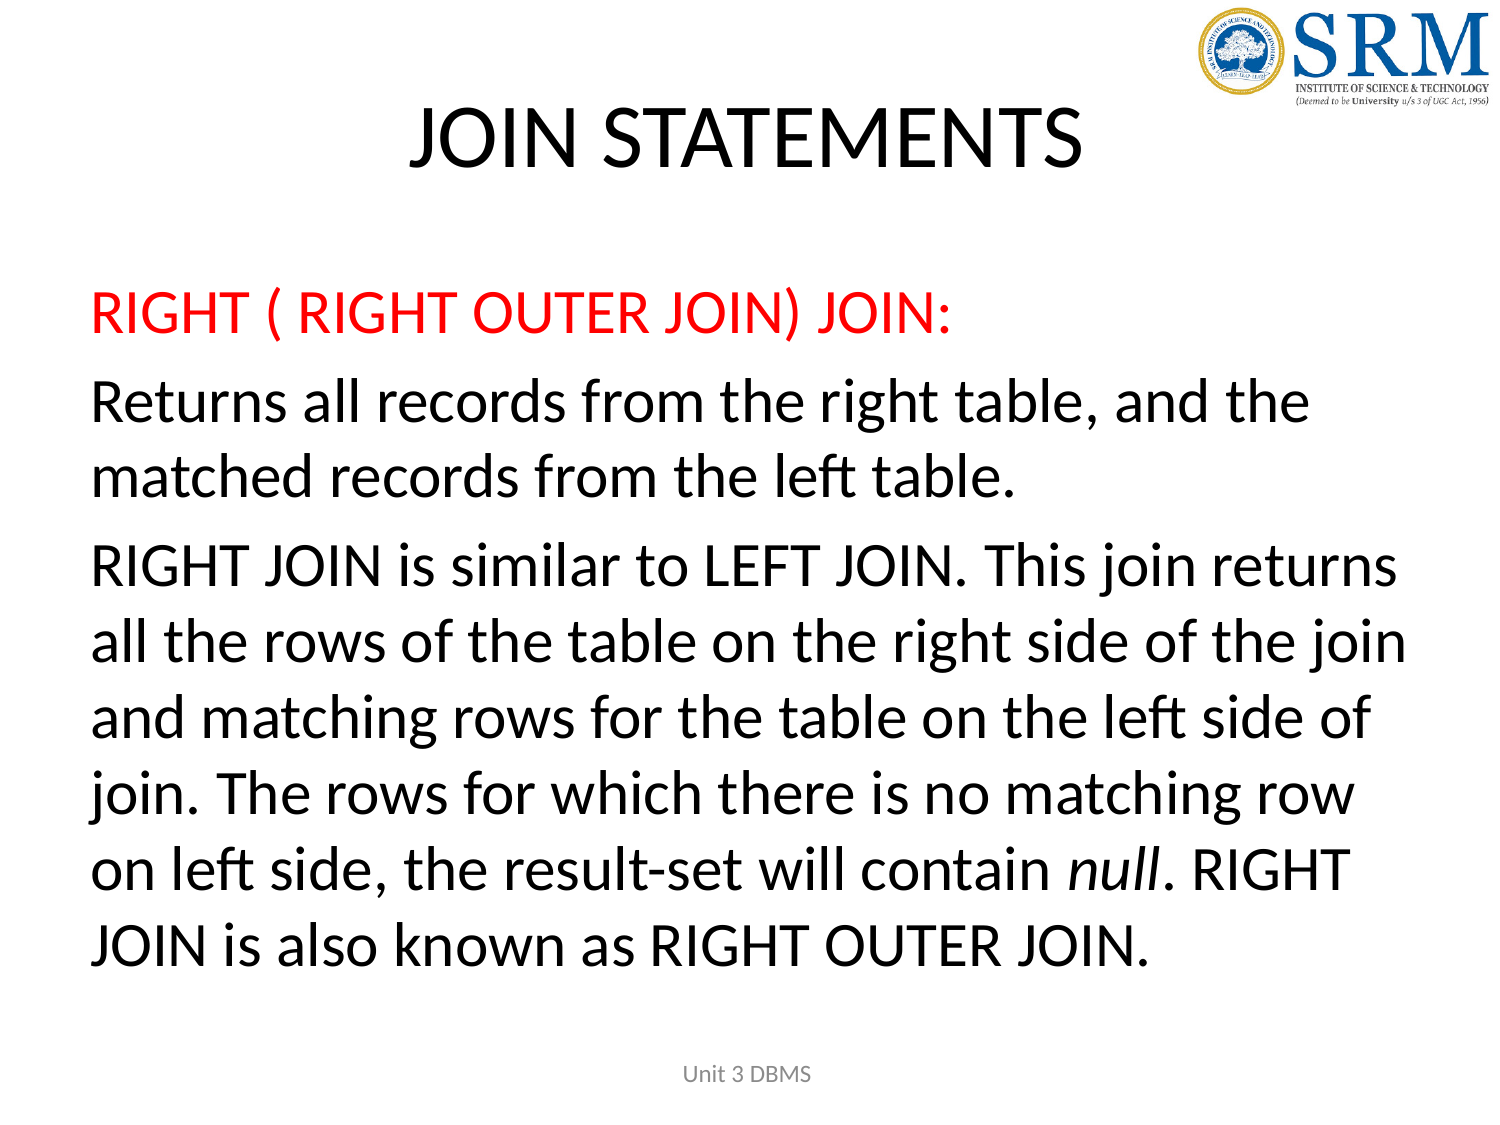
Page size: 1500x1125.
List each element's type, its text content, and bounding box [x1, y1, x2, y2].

footer Unit 3 DBMS [512, 1042, 988, 1103]
list RIGHT ( RIGHT OUTER JOIN) JOIN: Returns all records from the right table, and the matched records from the left table. RIGHT JOIN is similar to LEFT JOIN. This join returns all the rows of the table on the right side of the join and matching rows for the table on the left side of join. The rows for which there is no matching row on left side, the result-set will contain null. RIGHT JOIN is also known as RIGHT OUTER JOIN. [75, 262, 1425, 1005]
title JOIN STATEMENTS [71, 37, 1422, 225]
picture [1192, 6, 1495, 112]
